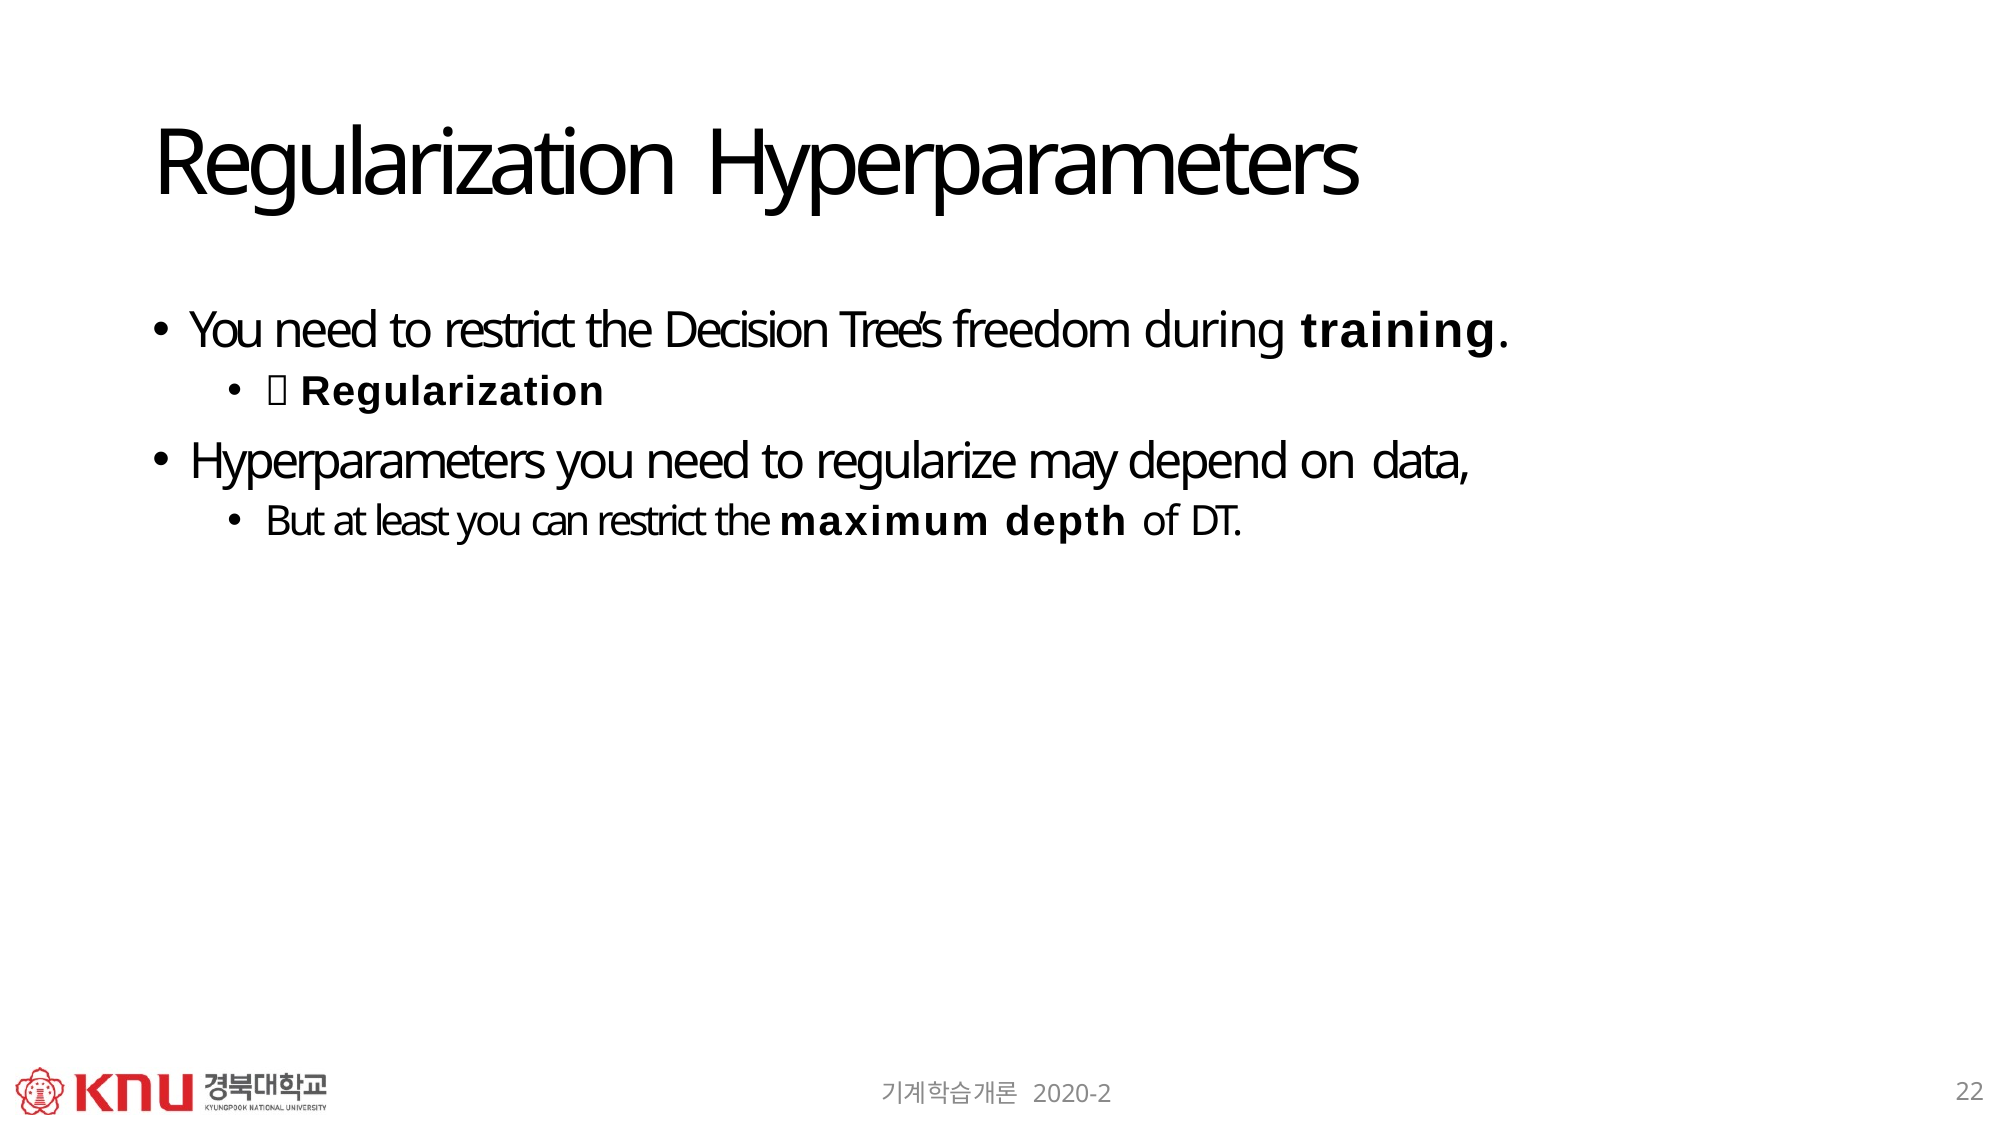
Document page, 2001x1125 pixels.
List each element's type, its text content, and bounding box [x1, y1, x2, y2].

text_box You need to restrict the Decision Tree’s freedom during training.  Regularization Hyperparameters you need to regularize may depend on data, But at least you can restrict the maximum depth of DT. [150, 288, 1721, 545]
title Regularization Hyperparameters [150, 100, 1563, 288]
picture [15, 1067, 327, 1115]
footer 기계학습개론 2020-2 [878, 1073, 1121, 1125]
slide_number 22 [1949, 1071, 1990, 1125]
